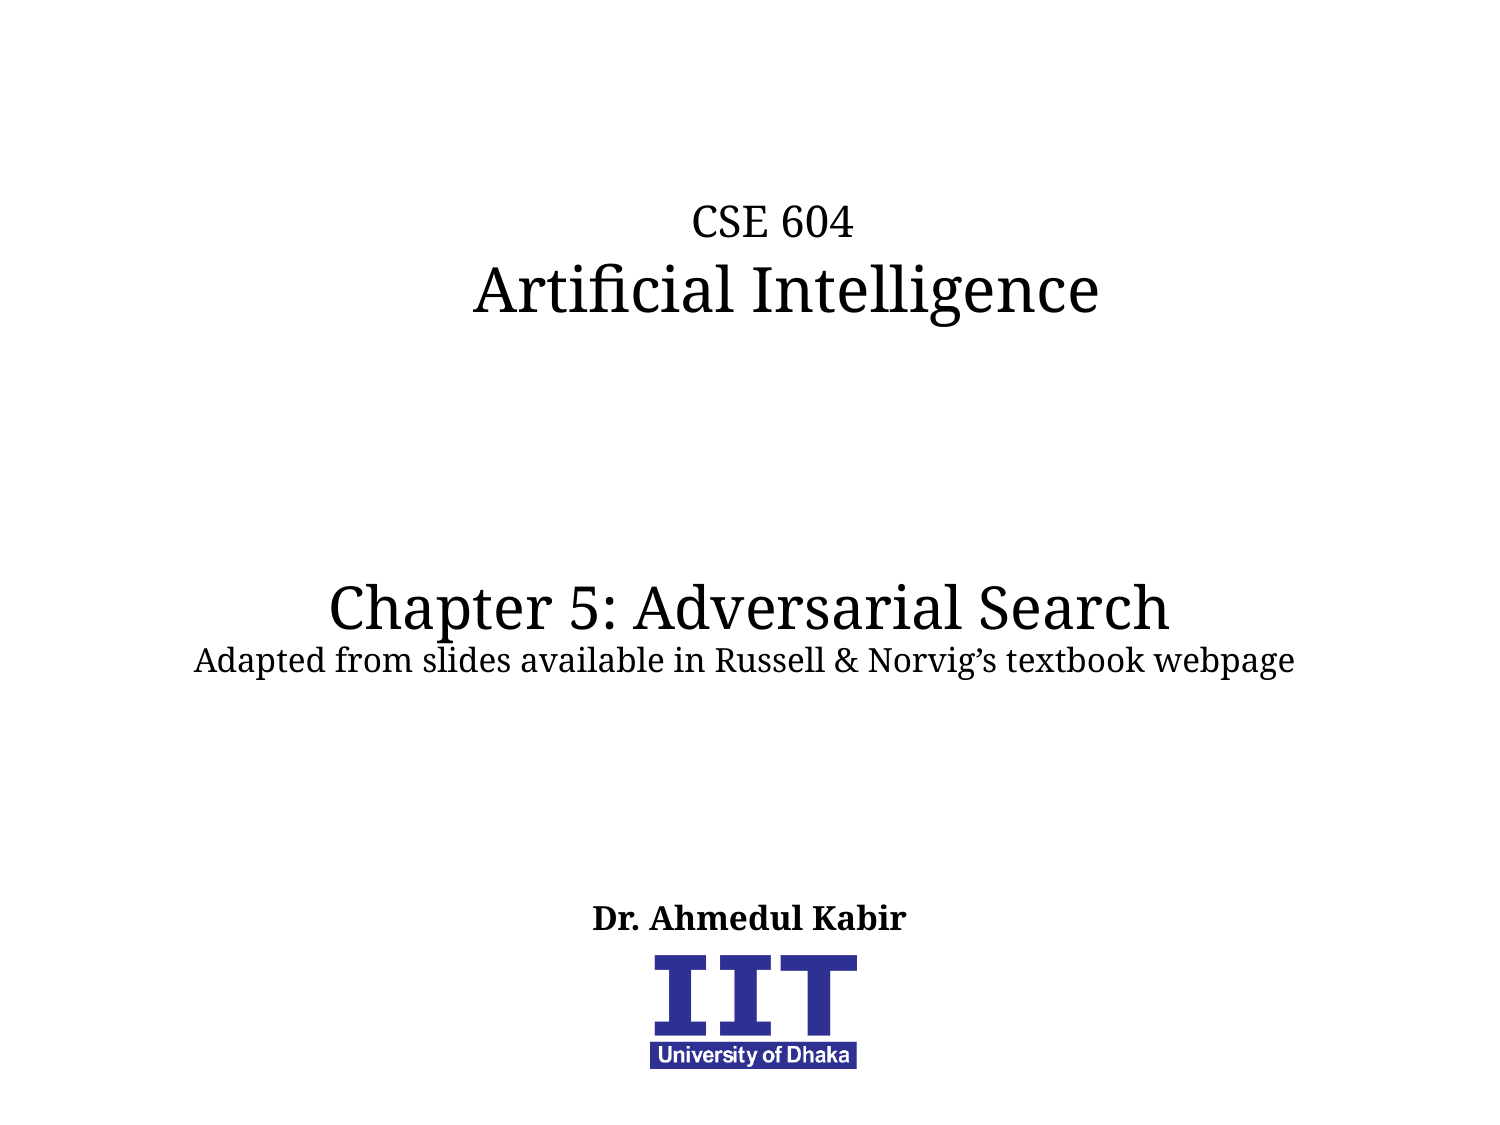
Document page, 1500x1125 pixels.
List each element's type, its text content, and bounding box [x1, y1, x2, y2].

subtitle Chapter 5: Adversarial Search Dr. Ahmedul Kabir [112, 331, 1388, 950]
title CSE 604 Artificial Intelligence [150, 92, 1425, 334]
text_box Adapted from slides available in Russell & Norvig’s textbook webpage [179, 631, 1321, 687]
picture [649, 955, 857, 1069]
